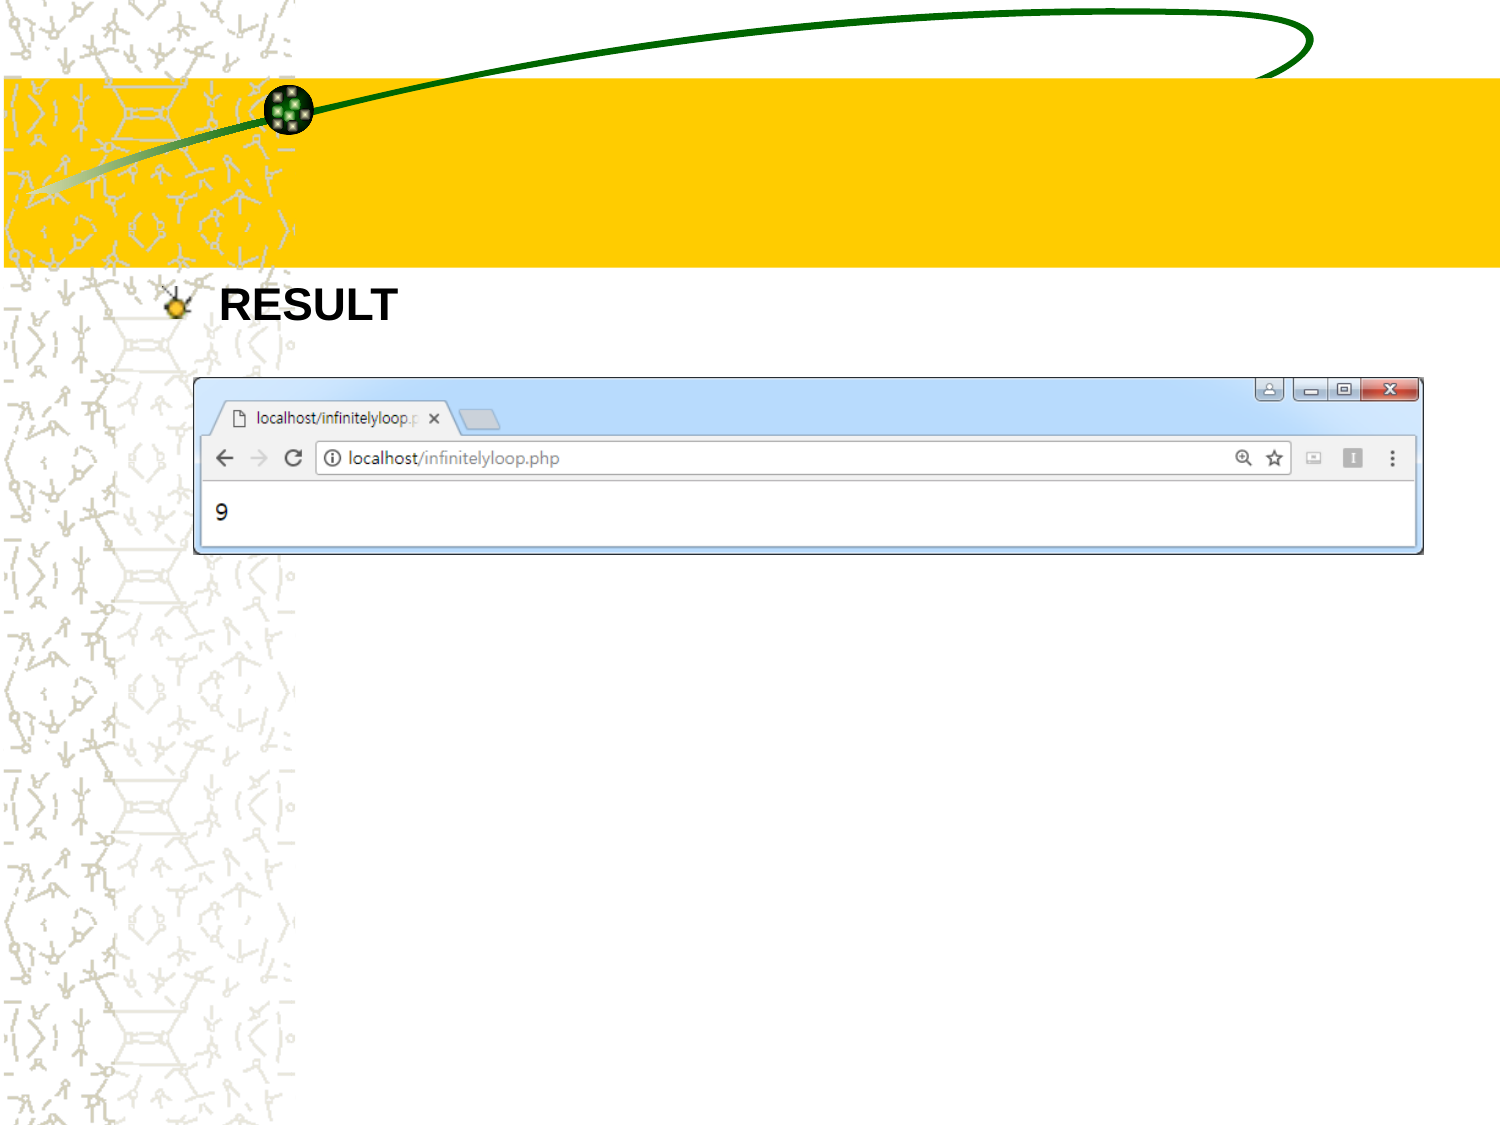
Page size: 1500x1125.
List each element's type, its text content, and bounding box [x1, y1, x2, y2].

picture [192, 377, 1424, 555]
picture [162, 286, 195, 319]
text_box [0, 0, 1500, 75]
list RESULT [147, 267, 1423, 1068]
picture [3, 75, 296, 1125]
